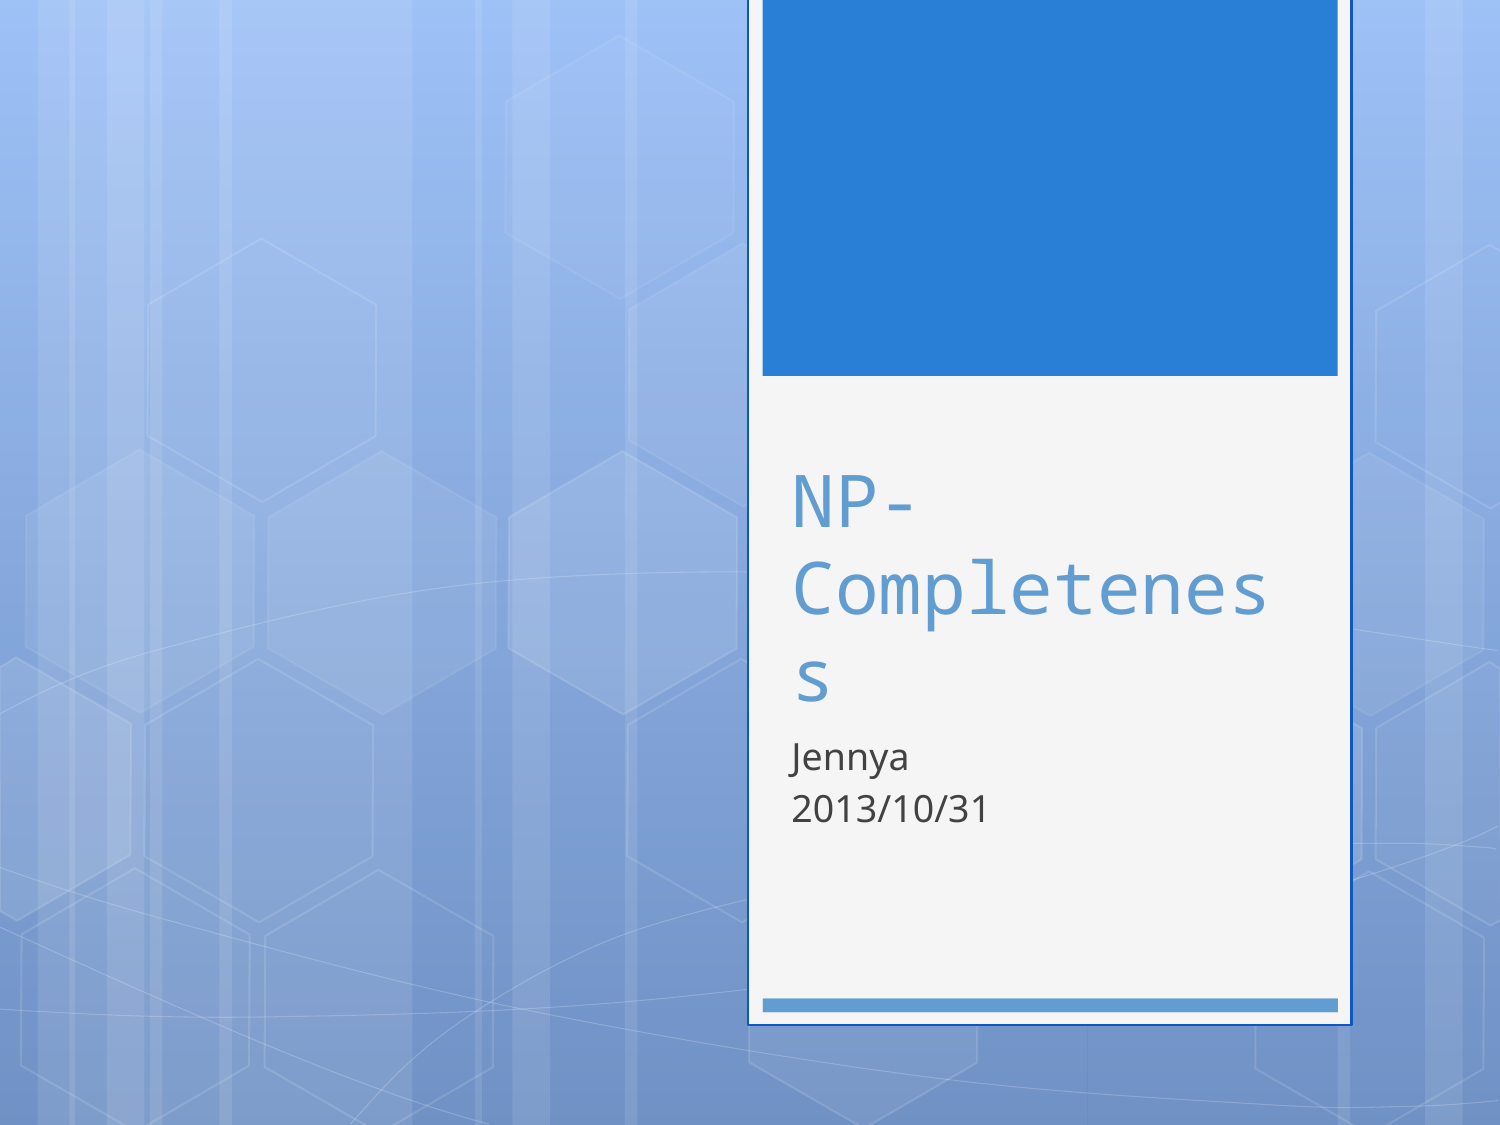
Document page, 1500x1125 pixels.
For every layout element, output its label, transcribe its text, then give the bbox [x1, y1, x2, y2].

subtitle Jennya 2013/10/31 [776, 725, 1320, 933]
title NP-Completeness [776, 444, 1320, 724]
